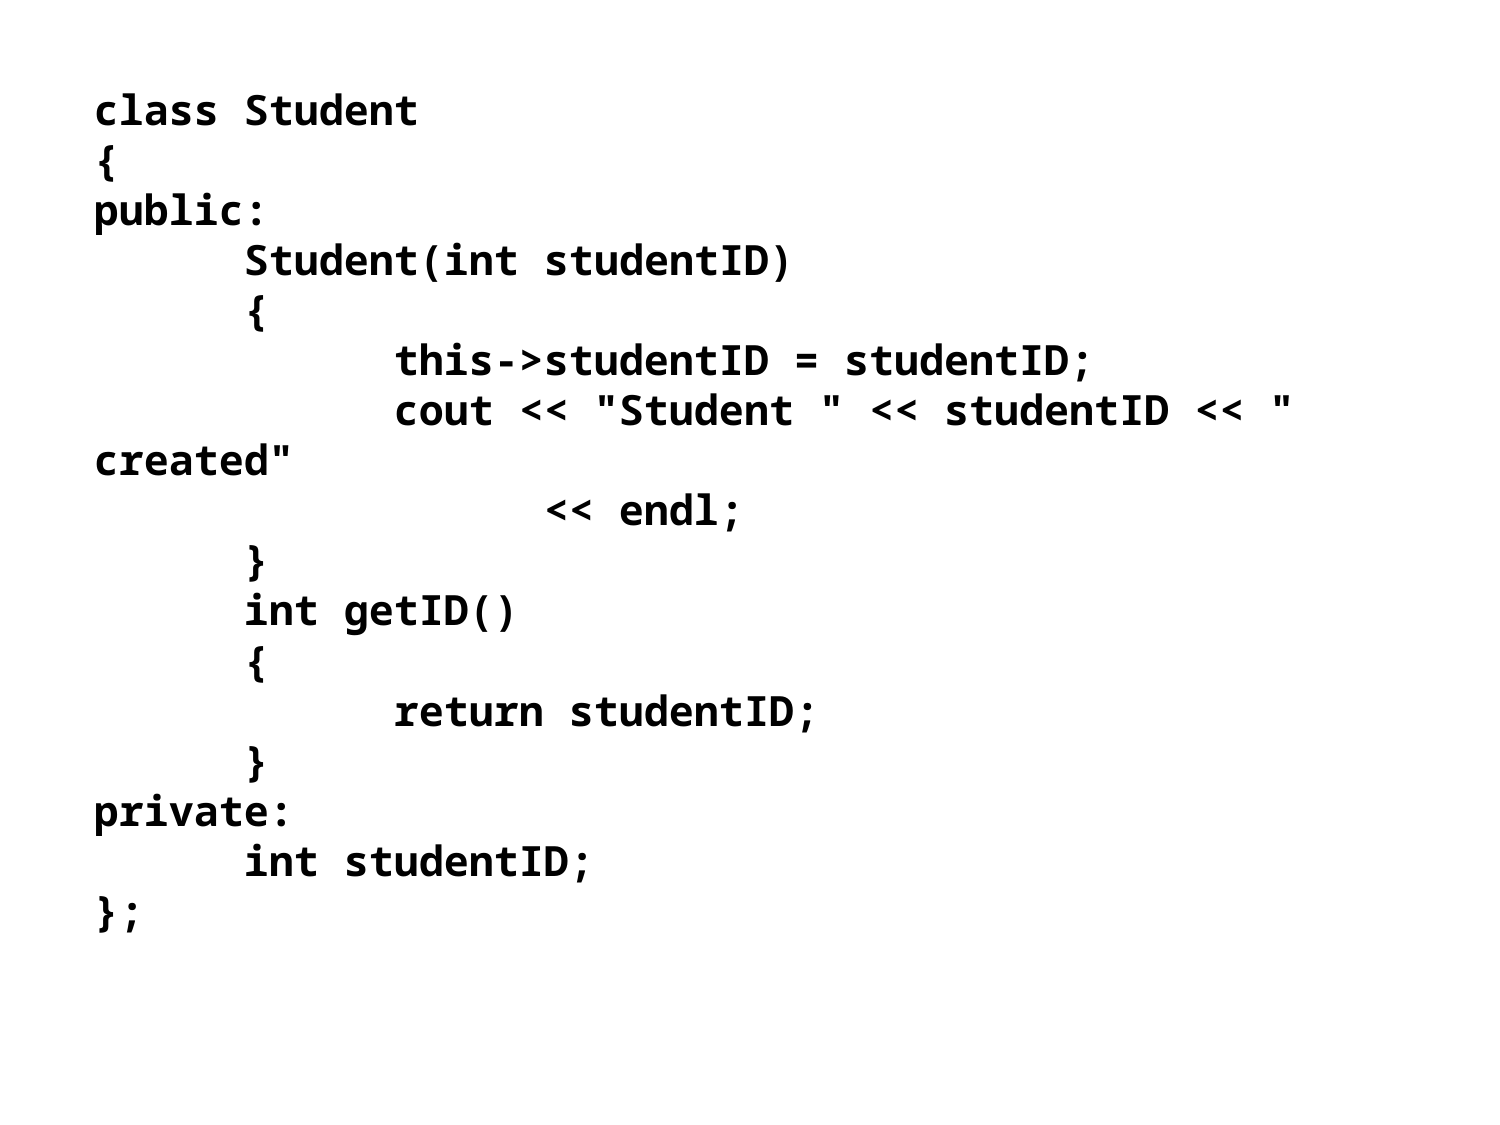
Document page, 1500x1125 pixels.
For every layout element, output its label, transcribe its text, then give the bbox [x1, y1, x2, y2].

list class Student { public: Student(int studentID) { this->studentID = studentID; cout << "Student " << studentID << " created" << endl; } int getID() { return studentID; } private: int studentID; }; [78, 26, 1402, 1105]
